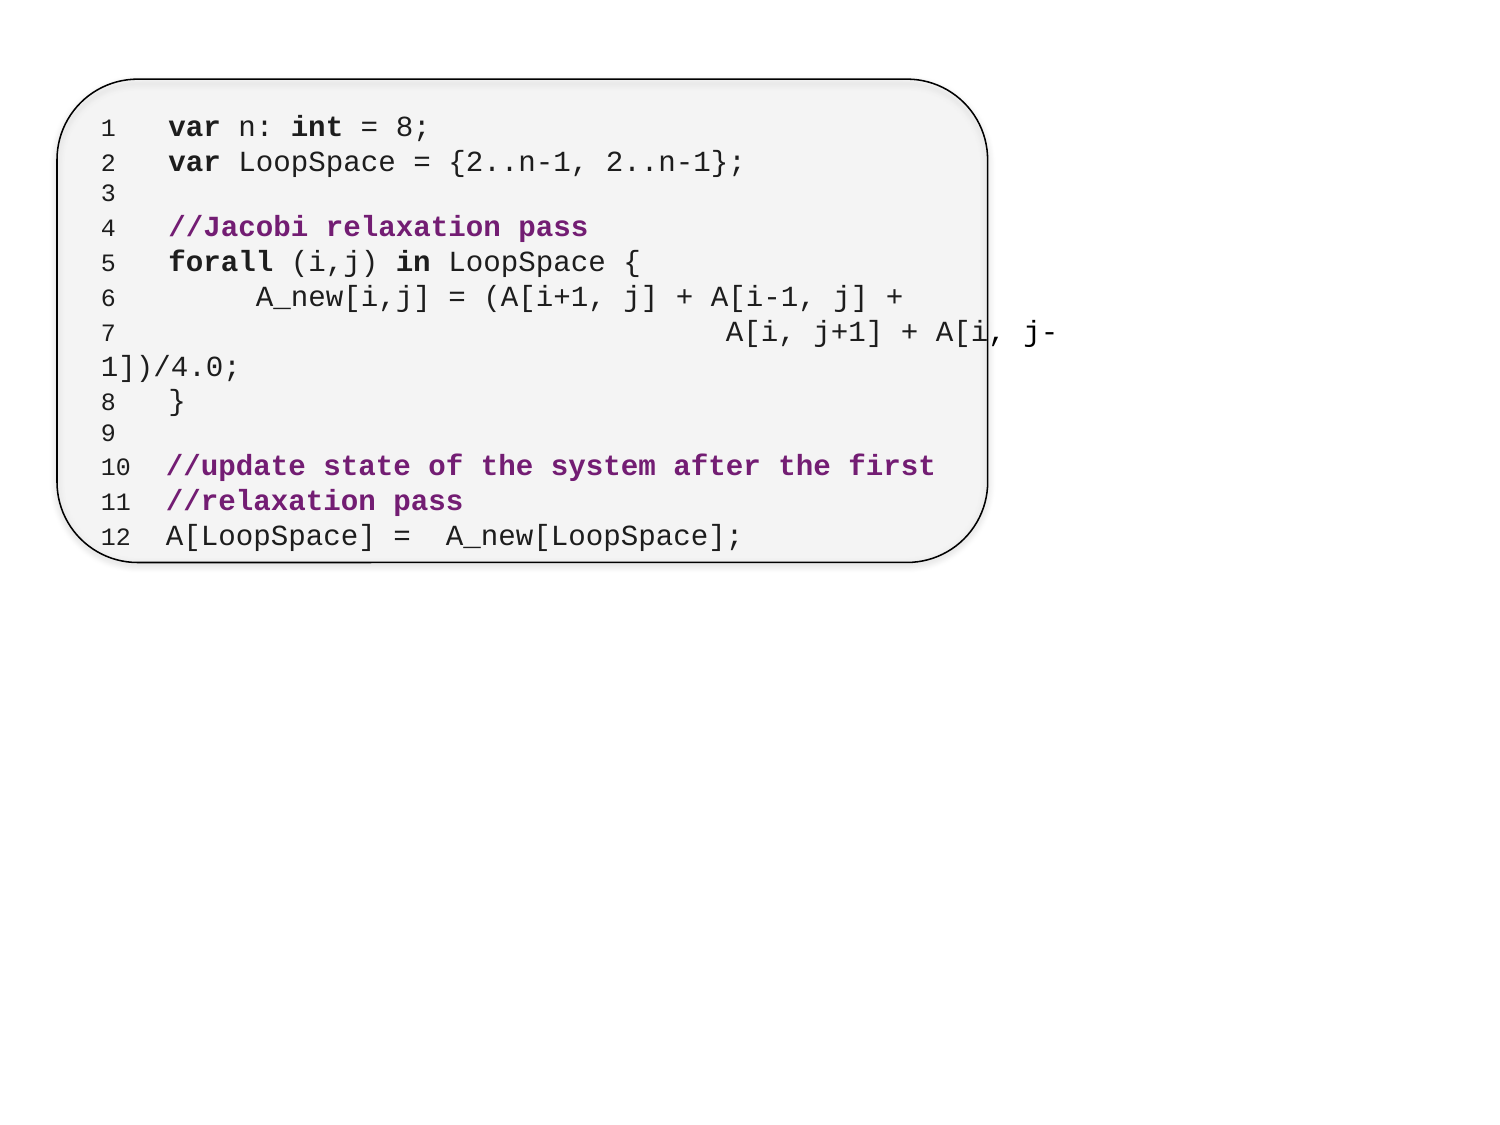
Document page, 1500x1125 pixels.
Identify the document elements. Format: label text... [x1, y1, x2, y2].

text_box 1 var n: int = 8; 2 var LoopSpace = {2..n-1, 2..n-1}; 3 4 //Jacobi relaxation pass 5 forall (i,j) in LoopSpace { 6 A_new[i,j] = (A[i+1, j] + A[i-1, j] + 7 A[i, j+1] + A[i, j-1])/4.0; 8 } 9 10 //update state of the system after the first 11 //relaxation pass 12 A[LoopSpace] = A_new[LoopSpace]; [951, 99, 1158, 559]
text_box [56, 78, 989, 564]
